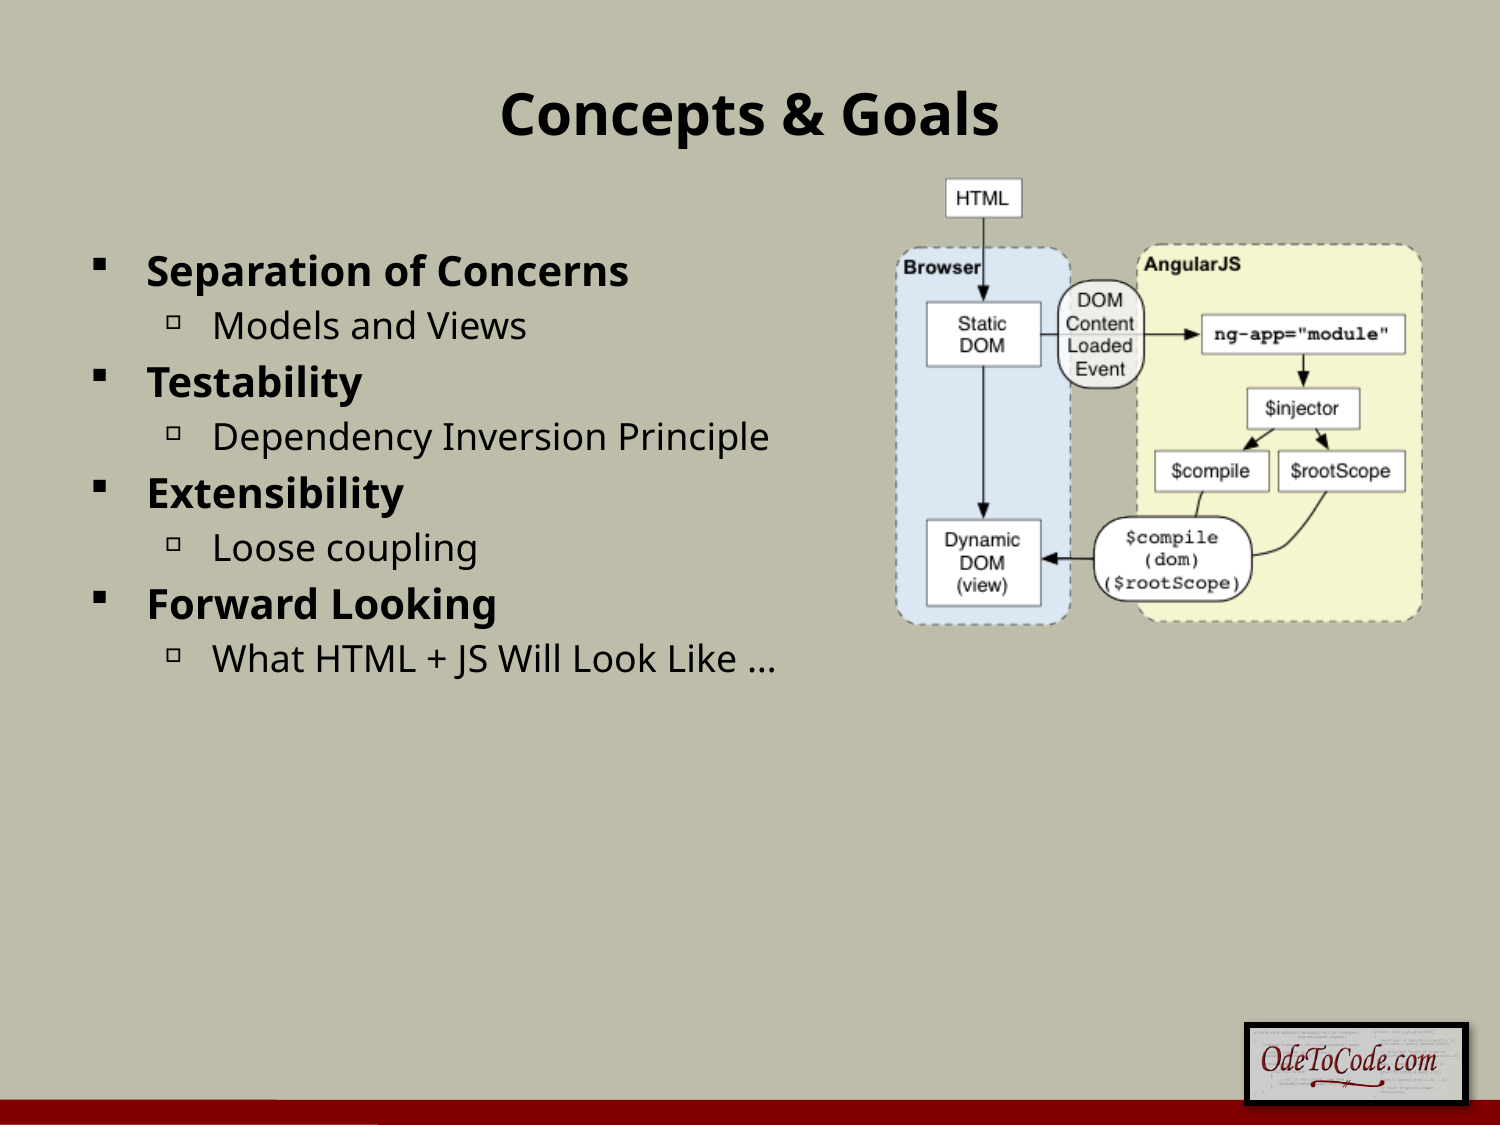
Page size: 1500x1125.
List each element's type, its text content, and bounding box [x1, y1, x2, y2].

picture [892, 174, 1425, 629]
title Concepts & Goals [74, 49, 1426, 176]
picture [1250, 1028, 1462, 1100]
list Separation of Concerns Models and Views Testability Dependency Inversion Principle Extensibility Loose coupling Forward Looking What HTML + JS Will Look Like … [74, 237, 1426, 976]
